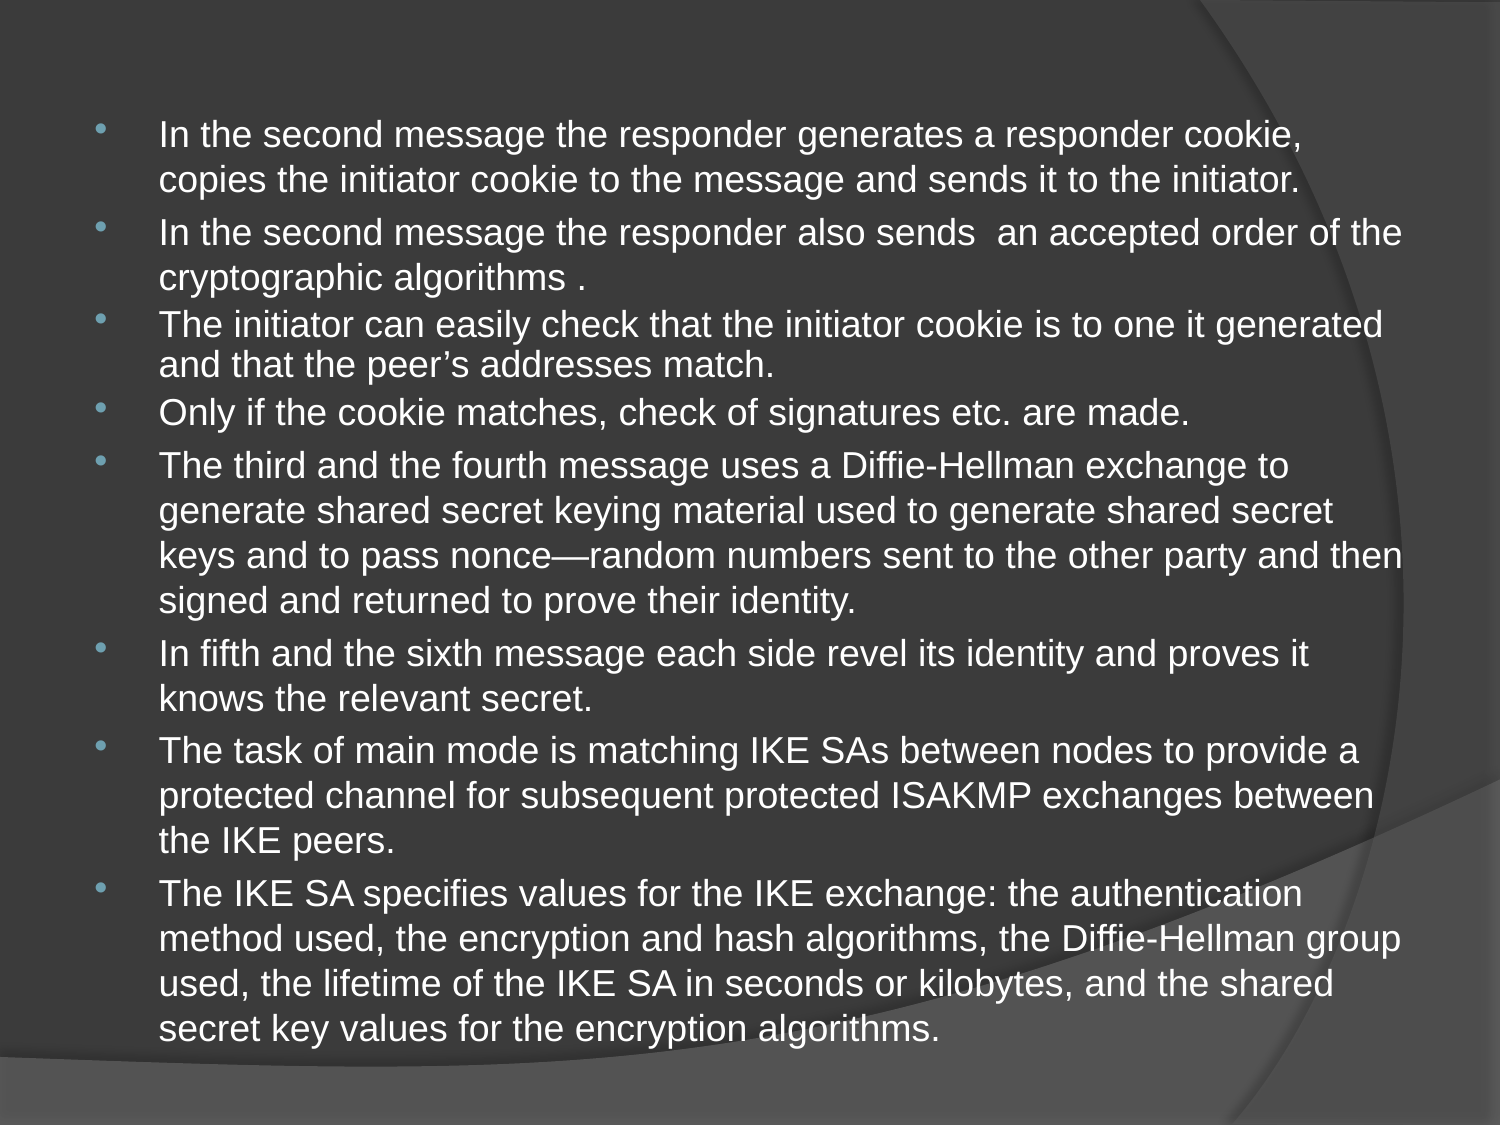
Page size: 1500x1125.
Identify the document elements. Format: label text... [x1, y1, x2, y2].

list In the second message the responder generates a responder cookie, copies the initiator cookie to the message and sends it to the initiator. In the second message the responder also sends an accepted order of the cryptographic algorithms . The initiator can easily check that the initiator cookie is to one it generated and that the peer’s addresses match. Only if the cookie matches, check of signatures etc. are made. The third and the fourth message uses a Diffie-Hellman exchange to generate shared secret keying material used to generate shared secret keys and to pass nonce—random numbers sent to the other party and then signed and returned to prove their identity. In fifth and the sixth message each side revel its identity and proves it knows the relevant secret. The task of main mode is matching IKE SAs between nodes to provide a protected channel for subsequent protected ISAKMP exchanges between the IKE peers. The IKE SA specifies values for the IKE exchange: the authentication method used, the encryption and hash algorithms, the Diffie-Hellman group used, the lifetime of the IKE SA in seconds or kilobytes, and the shared secret key values for the encryption algorithms. [74, 49, 1426, 1088]
